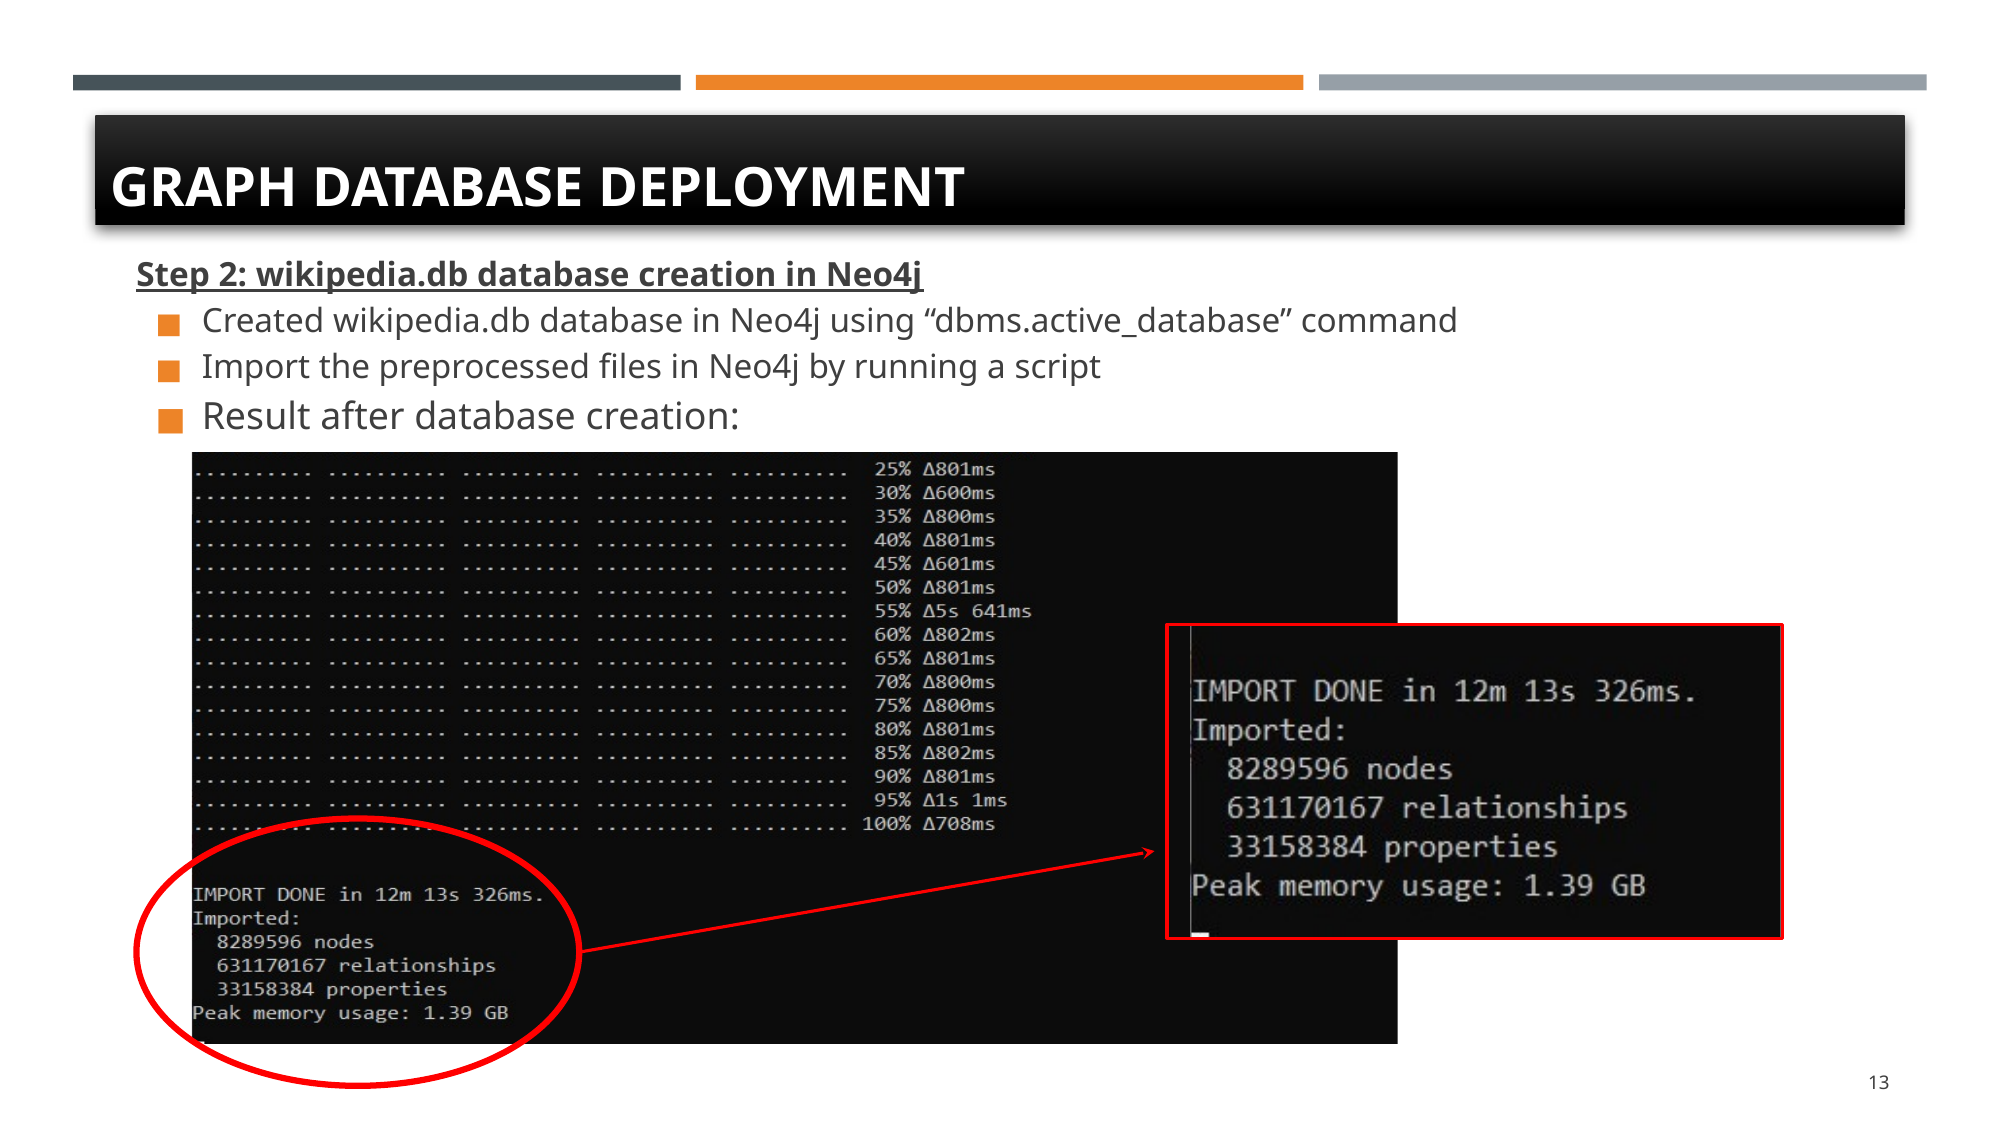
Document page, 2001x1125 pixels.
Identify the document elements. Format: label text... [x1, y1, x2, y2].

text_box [578, 850, 1155, 953]
title GRAPH DATABASE DEPLOYMENT [95, 115, 1905, 225]
text_box [136, 867, 186, 1037]
picture [191, 452, 1782, 1044]
list Step 2: wikipedia.db database creation in Neo4j Created wikipedia.db database in Neo4j using “dbms.active_database” command Import the preprocessed files in Neo4j by running a script Result after database creation: [121, 231, 1900, 509]
text_box [208, 1051, 507, 1086]
slide_number ‹#› [1732, 1053, 1905, 1114]
